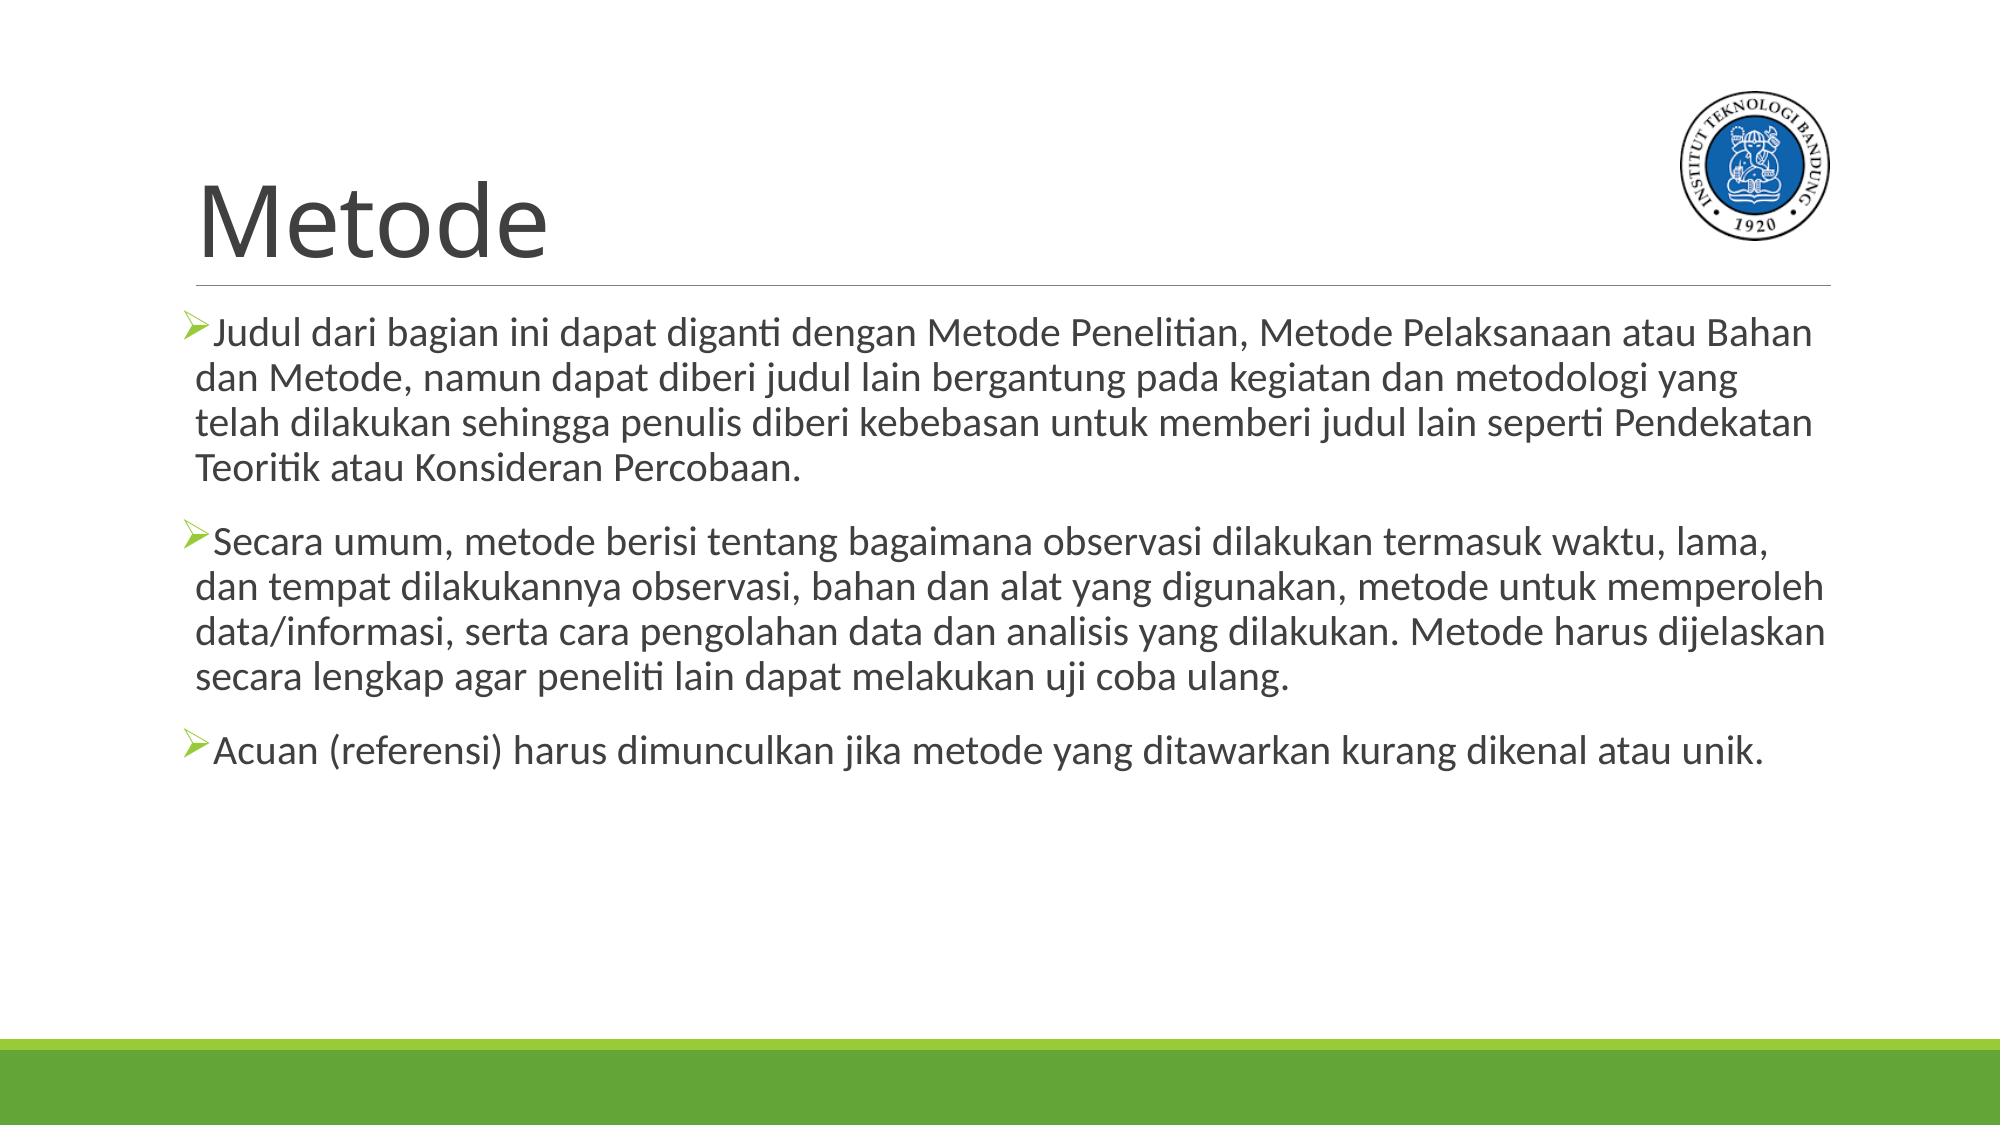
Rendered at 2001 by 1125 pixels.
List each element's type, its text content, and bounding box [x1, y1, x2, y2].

title Metode [180, 47, 1830, 285]
picture [1680, 90, 1831, 242]
list Judul dari bagian ini dapat diganti dengan Metode Penelitian, Metode Pelaksanaan atau Bahan dan Metode, namun dapat diberi judul lain bergantung pada kegiatan dan metodologi yang telah dilakukan sehingga penulis diberi kebebasan untuk memberi judul lain seperti Pendekatan Teoritik atau Konsideran Percobaan. Secara umum, metode berisi tentang bagaimana observasi dilakukan termasuk waktu, lama, dan tempat dilakukannya observasi, bahan dan alat yang digunakan, metode untuk memperoleh data/informasi, serta cara pengolahan data dan analisis yang dilakukan. Metode harus dijelaskan secara lengkap agar peneliti lain dapat melakukan uji coba ulang. Acuan (referensi) harus dimunculkan jika metode yang ditawarkan kurang dikenal atau unik. [180, 302, 1830, 963]
